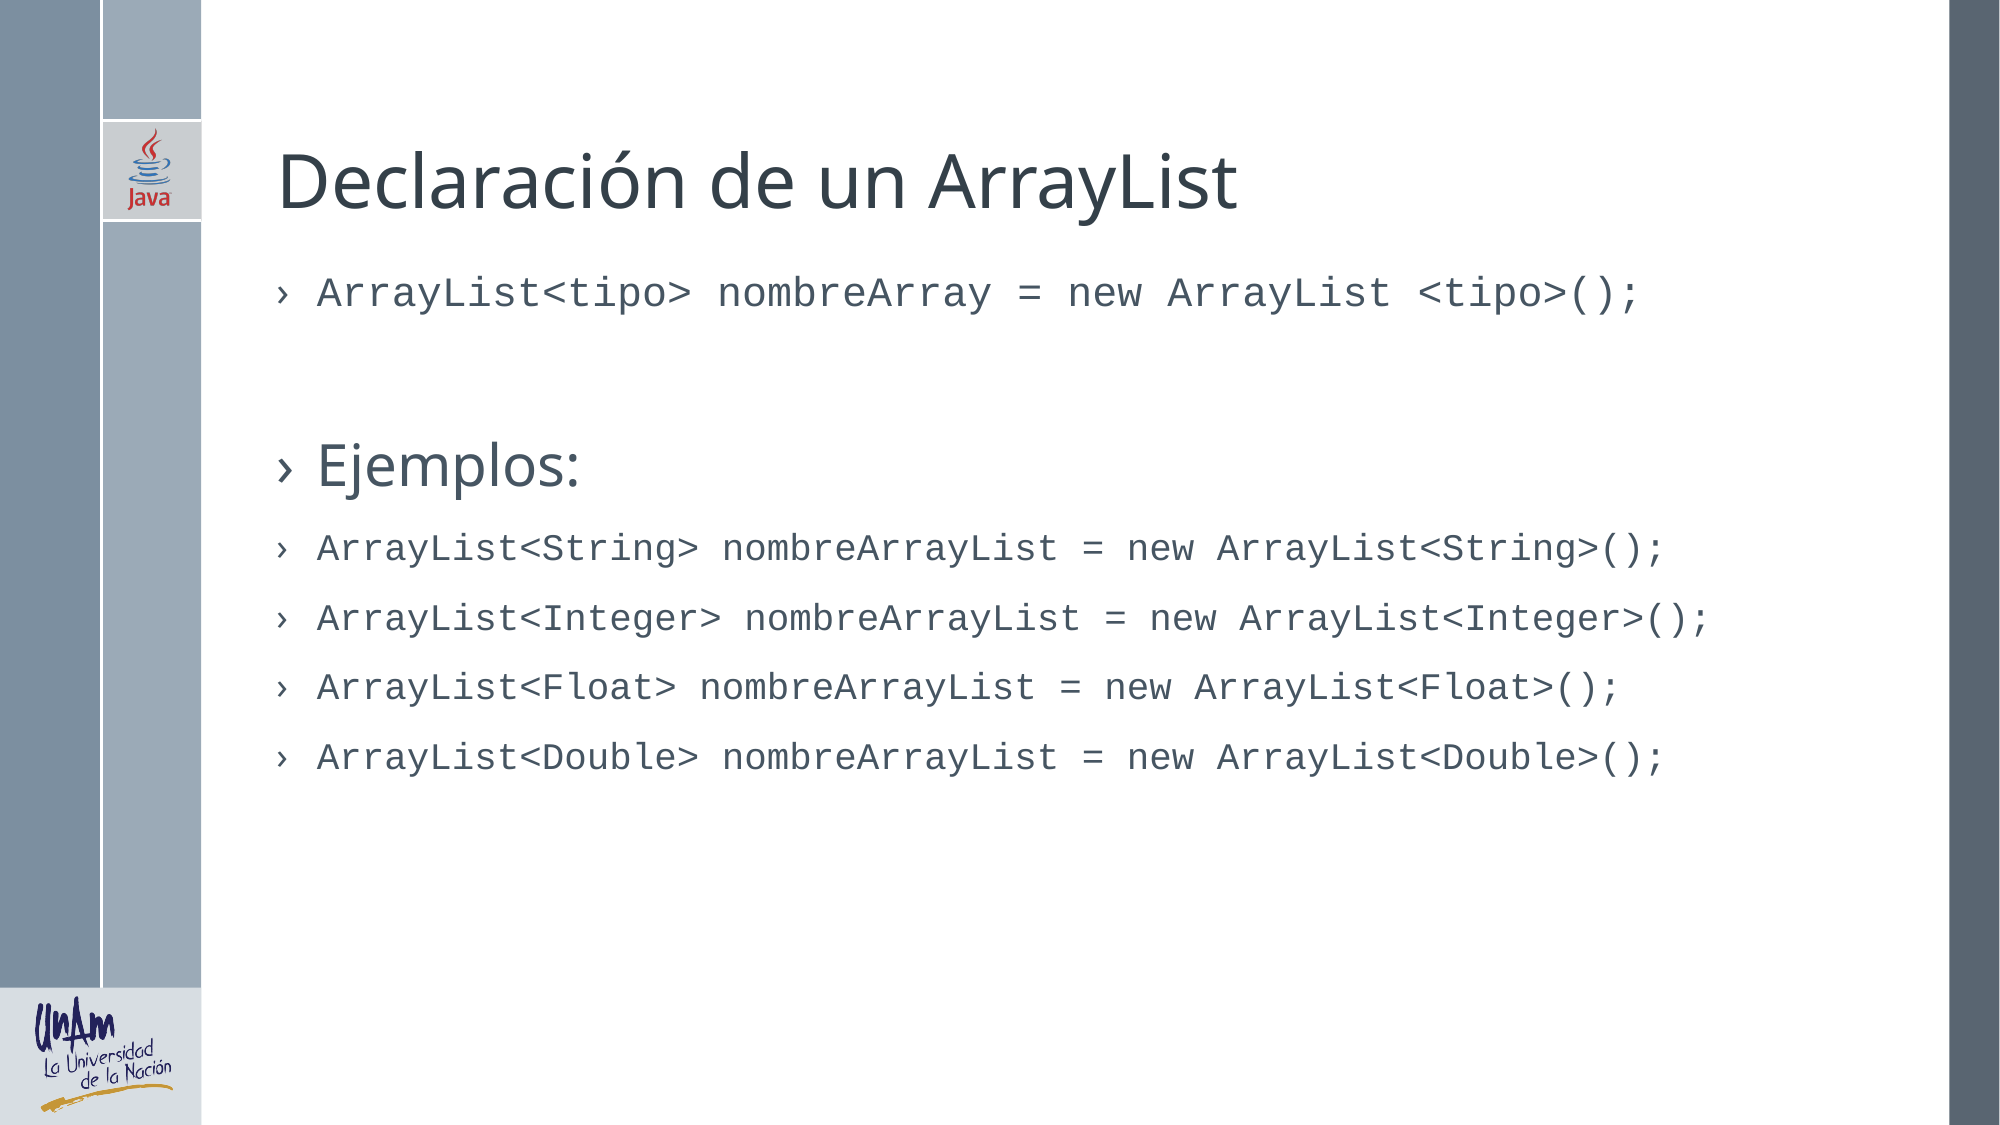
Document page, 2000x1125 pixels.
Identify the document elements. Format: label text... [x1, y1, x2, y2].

picture [35, 996, 173, 1113]
picture [109, 127, 193, 211]
list ArrayList<tipo> nombreArray = new ArrayList <tipo>(); Ejemplos: ArrayList<String> nombreArrayList = new ArrayList<String>(); ArrayList<Integer> nombreArrayList = new ArrayList<Integer>(); ArrayList<Float> nombreArrayList = new ArrayList<Float>(); ArrayList<Double> nombreArrayList = new ArrayList<Double>(); [261, 262, 1867, 1013]
title Declaración de un ArrayList [261, 29, 1867, 233]
